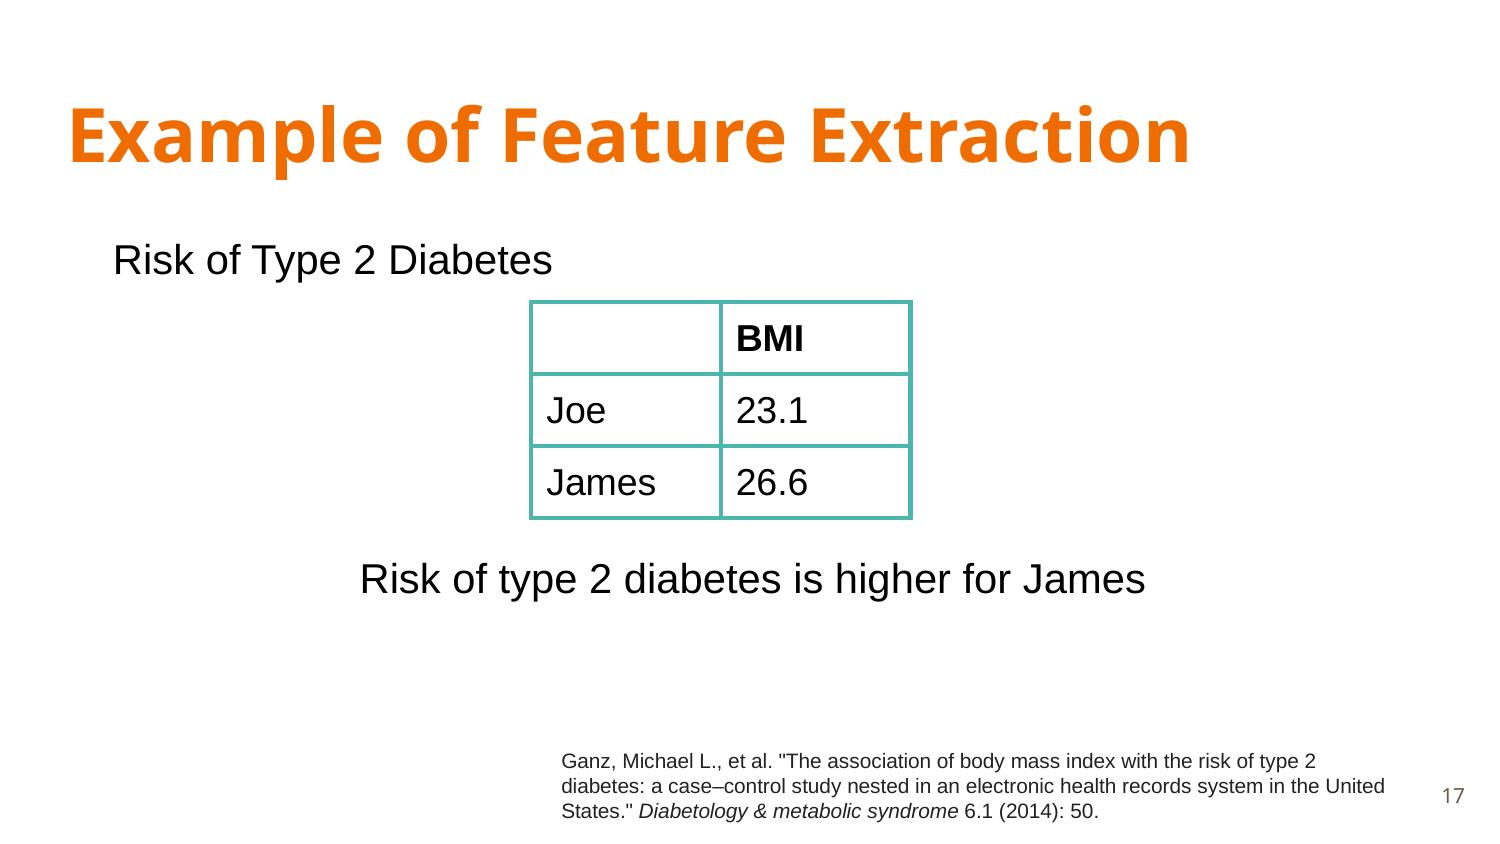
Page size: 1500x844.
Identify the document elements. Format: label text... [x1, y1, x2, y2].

text_box Risk of type 2 diabetes is higher for James [344, 536, 1174, 634]
table_header BMI [723, 304, 908, 372]
title Example of Feature Extraction [51, 72, 1449, 189]
table_cell James [533, 448, 719, 516]
table_cell Joe [533, 376, 719, 444]
text_box Ganz, Michael L., et al. "The association of body mass index with the risk of type 2 diabetes: a case–control study nested in an electronic health records system in the United States." Diabetology & metabolic syndrome 6.1 (2014): 50. [546, 732, 1407, 830]
table_cell 26.6 [723, 448, 908, 516]
text_box Risk of Type 2 Diabetes [97, 217, 812, 294]
table_header [533, 304, 719, 372]
table_cell 23.1 [723, 376, 908, 444]
slide_number ‹#› [1407, 764, 1480, 830]
